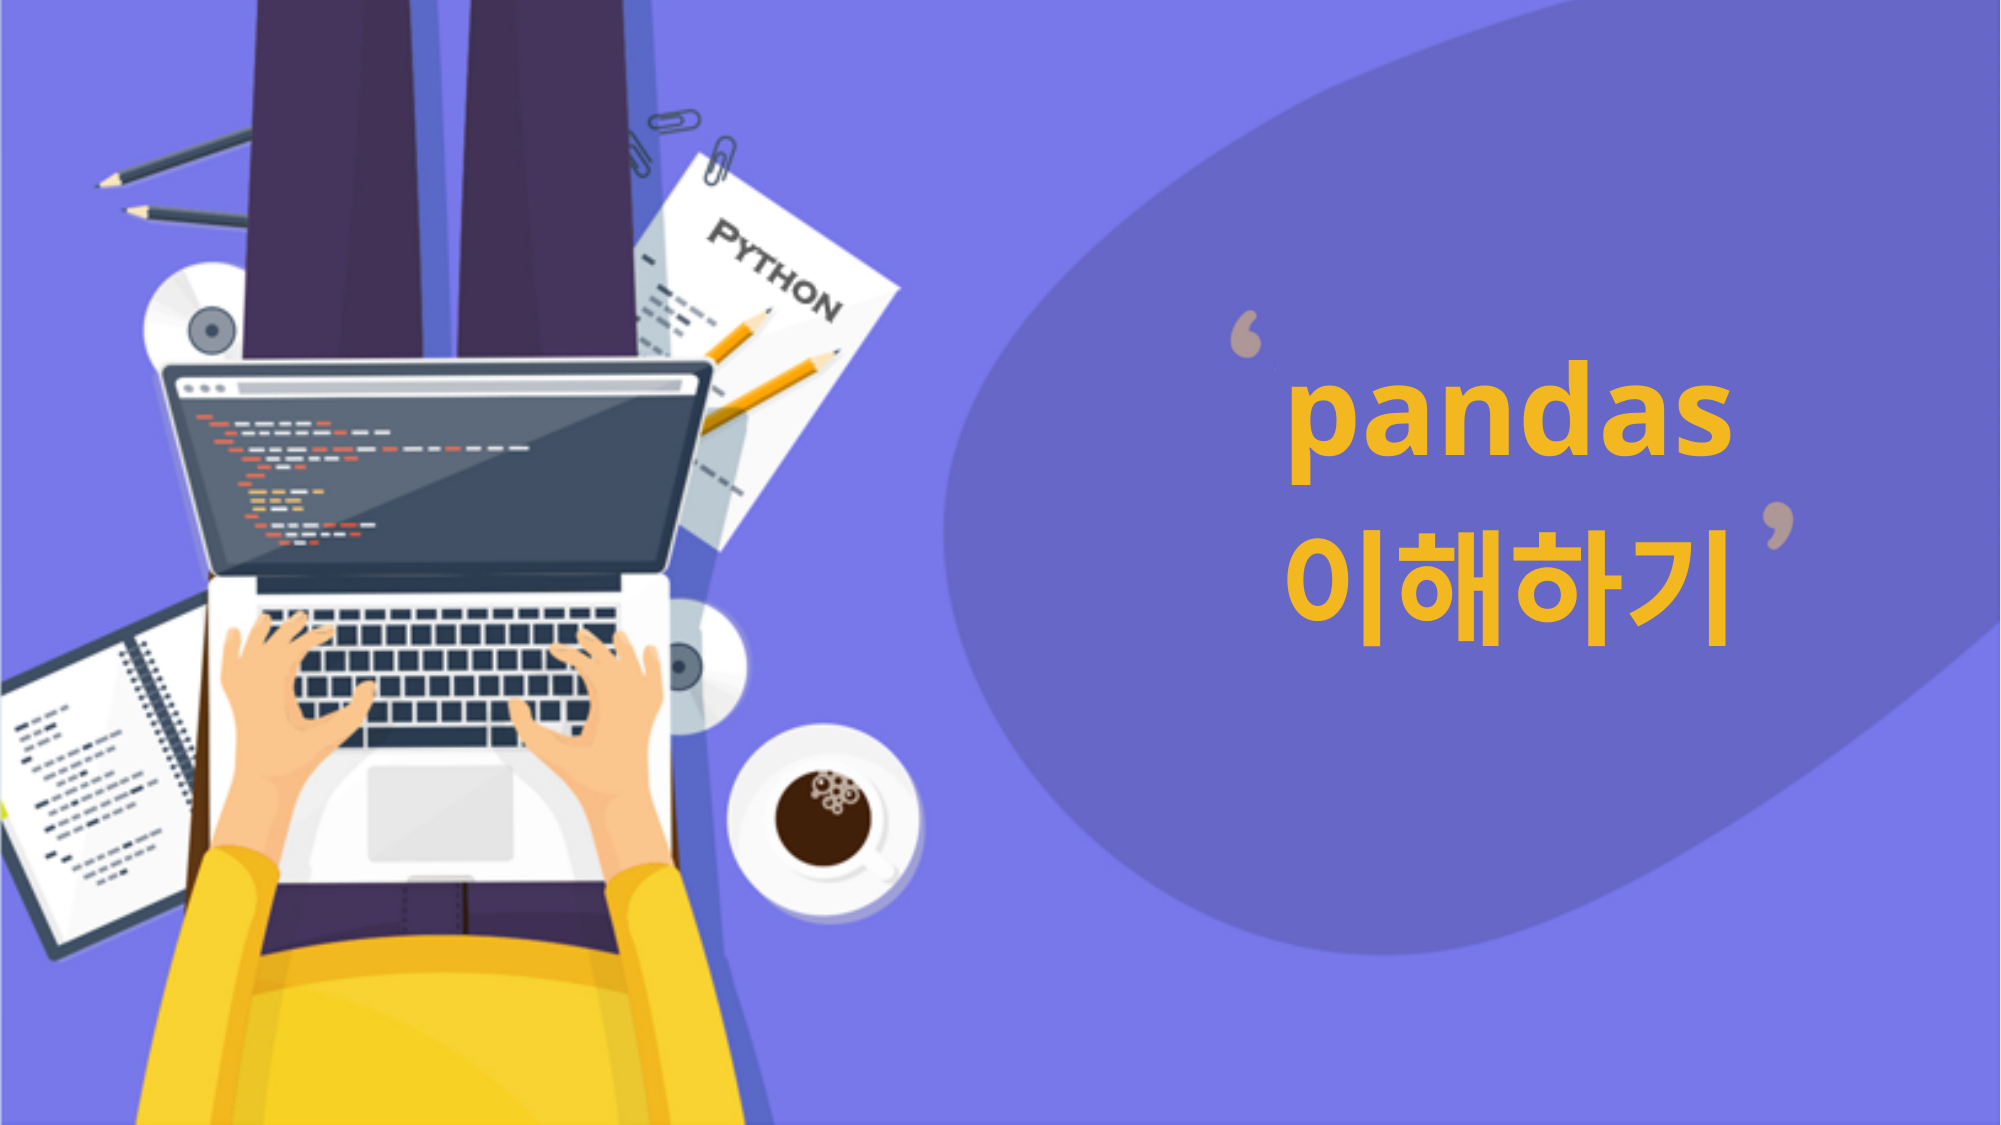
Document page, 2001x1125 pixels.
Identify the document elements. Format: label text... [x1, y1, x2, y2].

picture [0, 0, 2001, 1125]
title pandas 이해하기 [1093, 284, 1925, 676]
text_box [1201, 290, 1820, 557]
